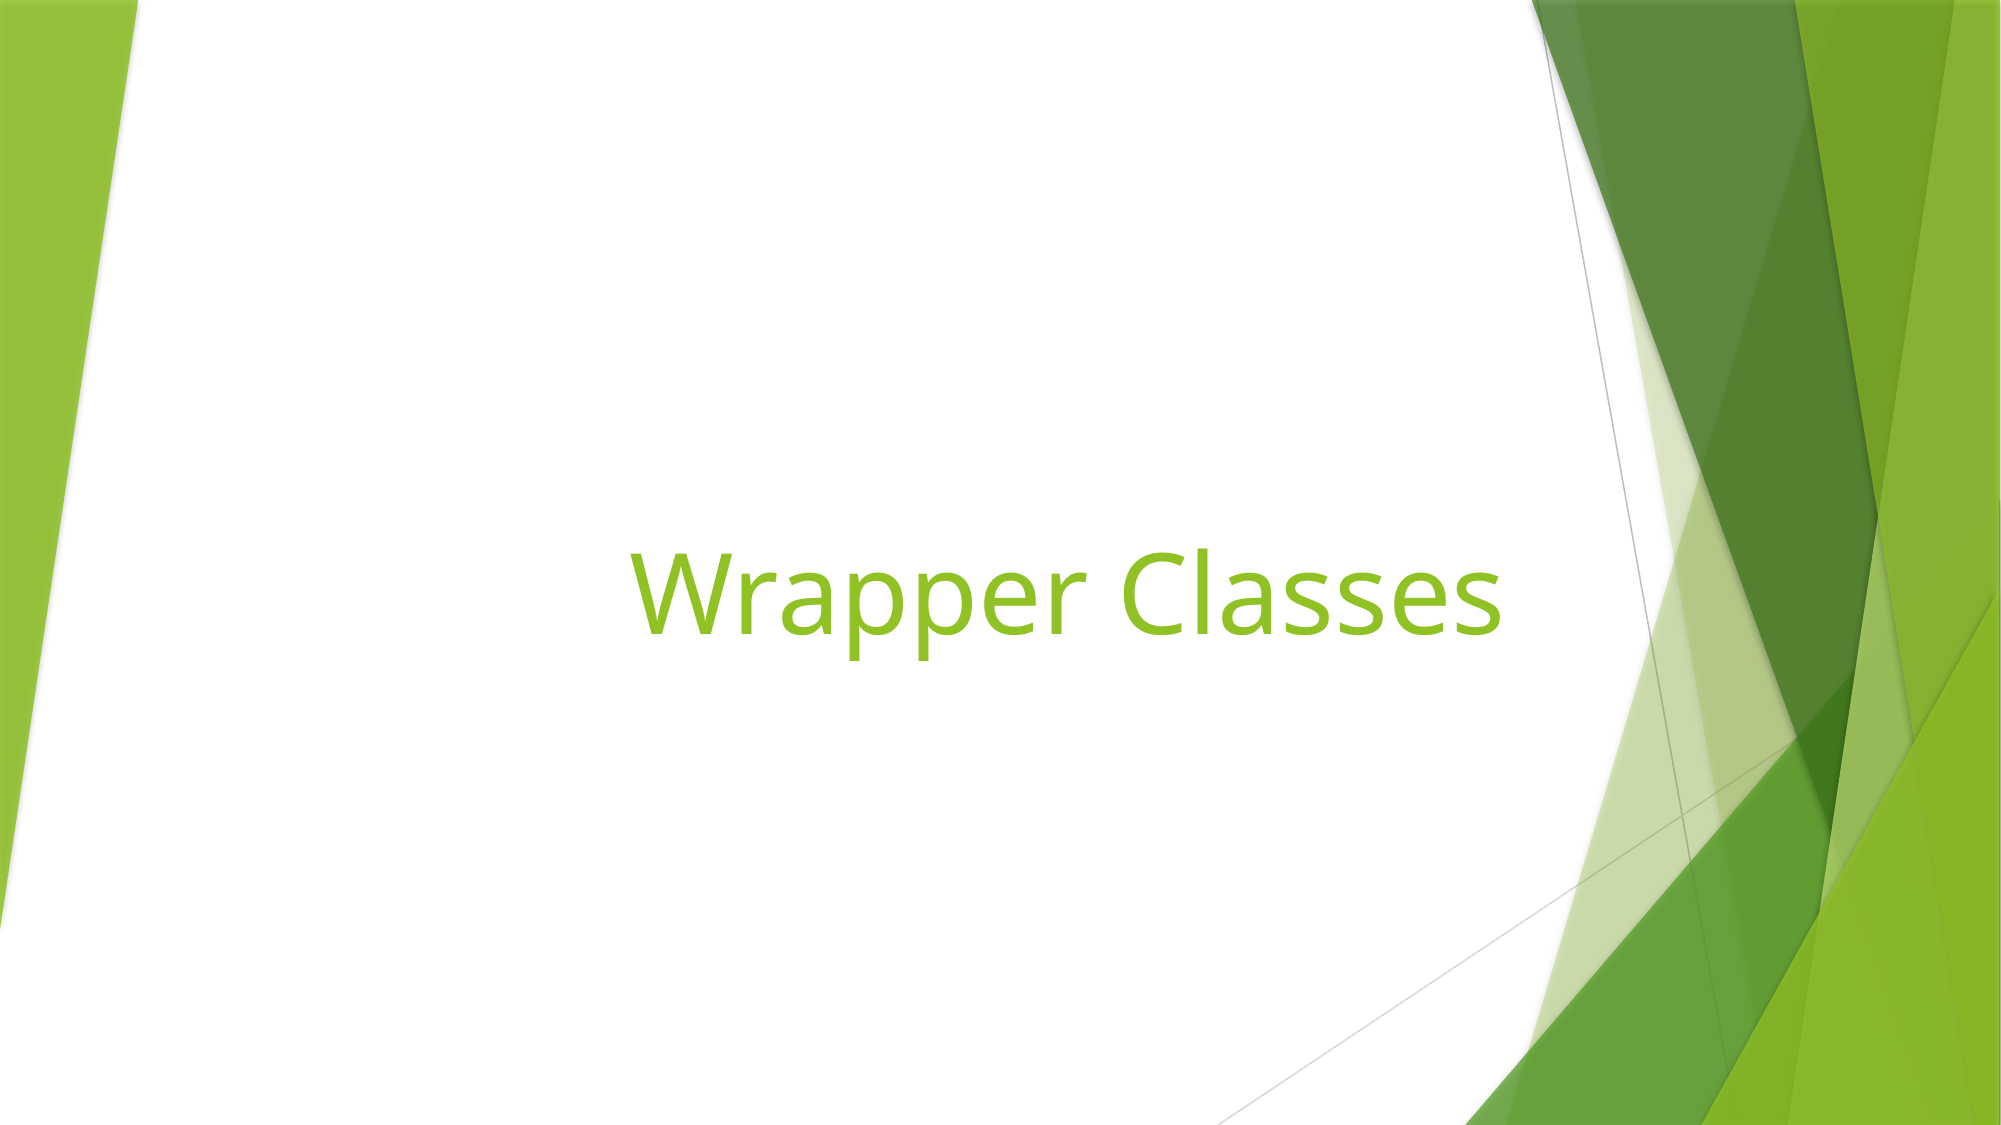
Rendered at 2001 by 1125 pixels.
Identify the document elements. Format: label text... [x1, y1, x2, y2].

title Wrapper Classes [247, 394, 1522, 665]
